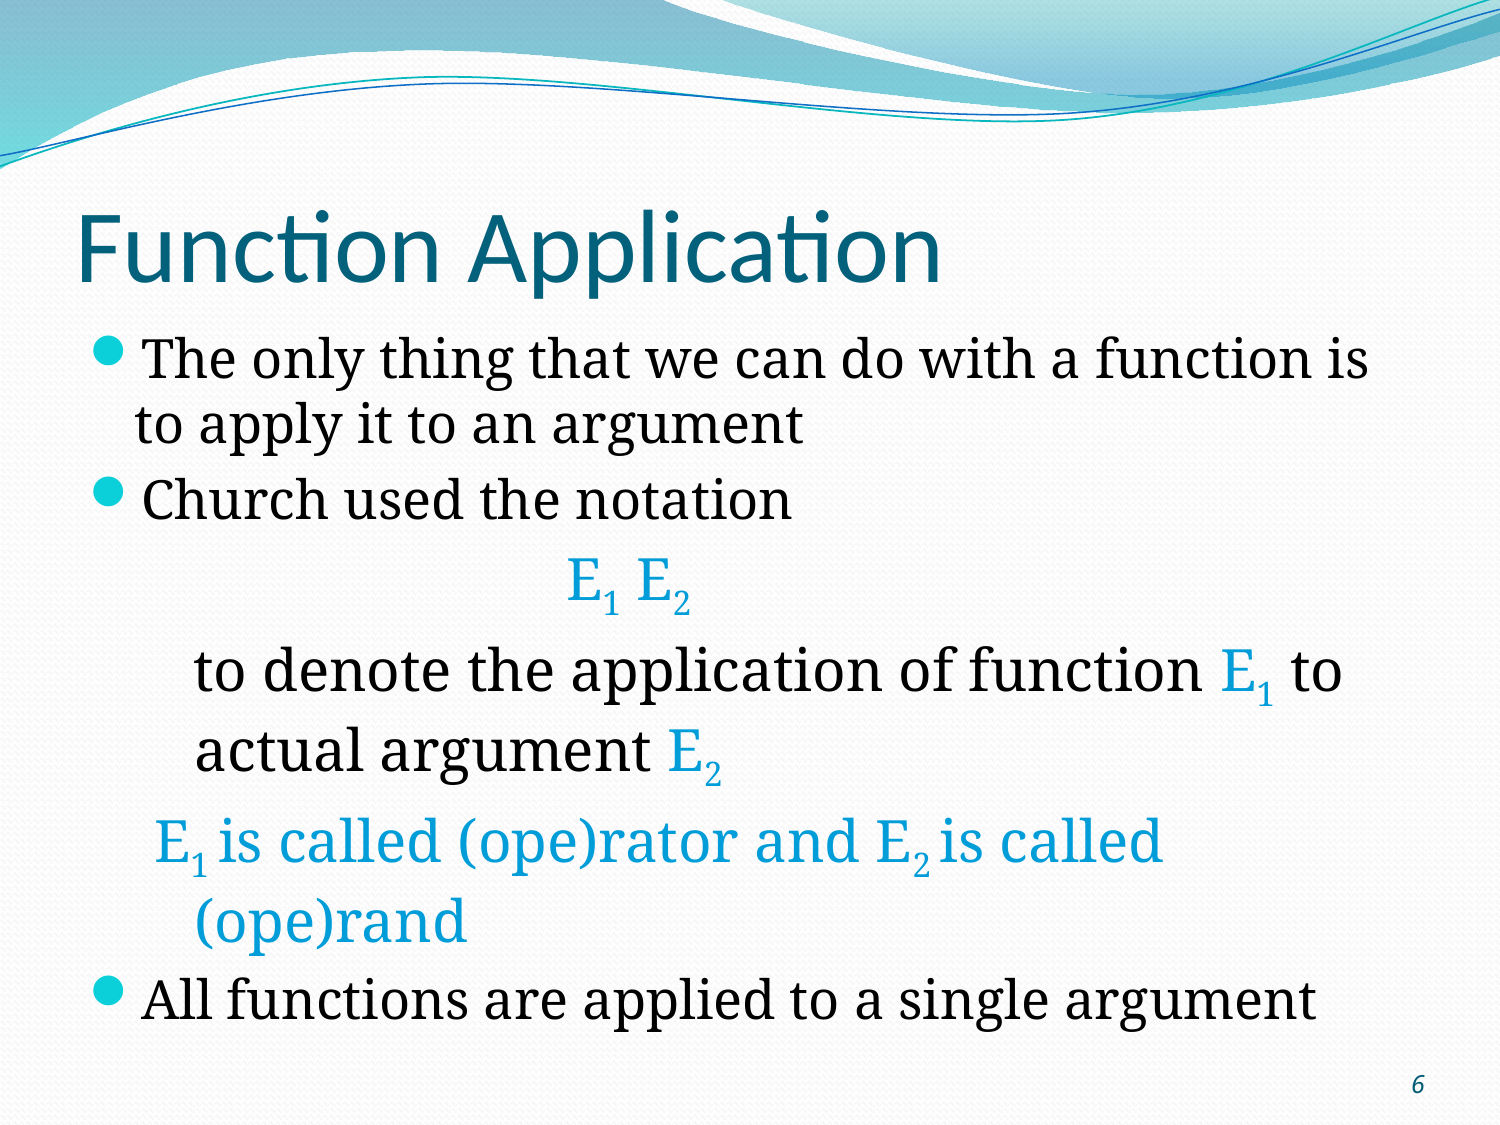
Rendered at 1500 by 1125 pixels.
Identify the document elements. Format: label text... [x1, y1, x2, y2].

list The only thing that we can do with a function is to apply it to an argument Church used the notation E1 E2 to denote the application of function E1 to actual argument E2 E1 is called (ope)rator and E2 is called (ope)rand All functions are applied to a single argument [75, 317, 1425, 1038]
title Function Application [75, 115, 1425, 303]
slide_number 6 [1299, 1042, 1425, 1103]
